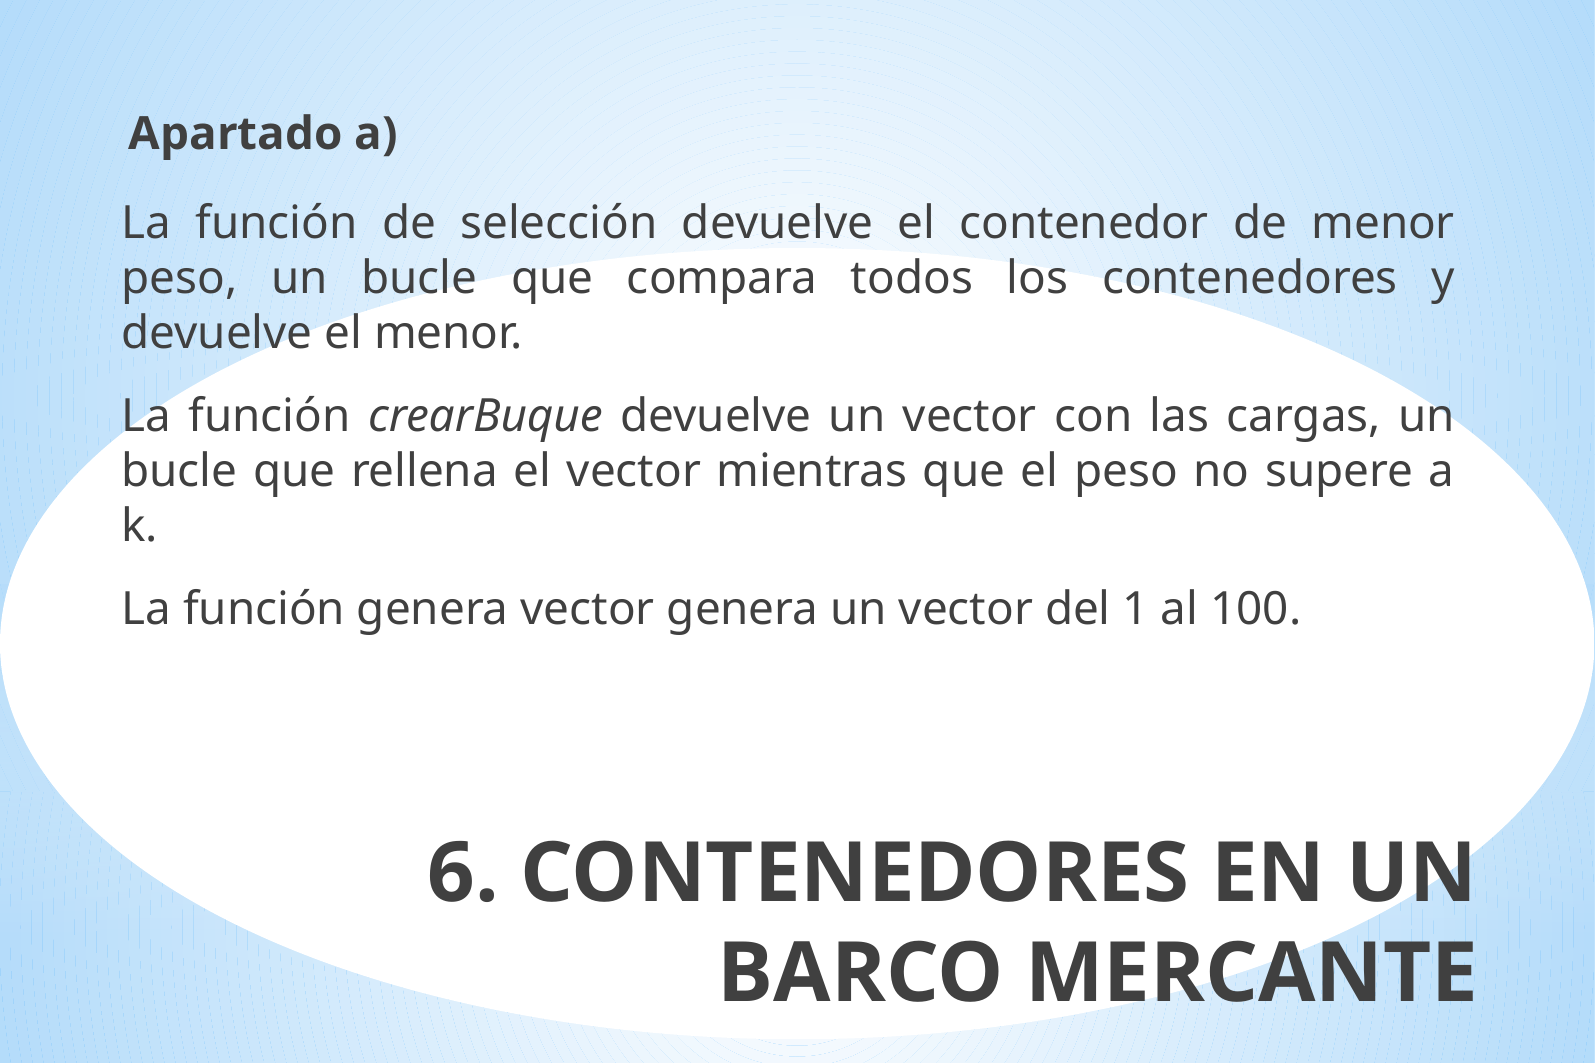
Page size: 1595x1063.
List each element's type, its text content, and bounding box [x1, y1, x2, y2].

text_box Apartado a) La función de selección devuelve el contenedor de menor peso, un bucle que compara todos los contenedores y devuelve el menor. La función crearBuque devuelve un vector con las cargas, un bucle que rellena el vector mientras que el peso no supere a k. La función genera vector genera un vector del 1 al 100. [106, 96, 1471, 649]
text_box 6. CONTENEDORES EN UN BARCO MERCANTE [357, 810, 1494, 988]
